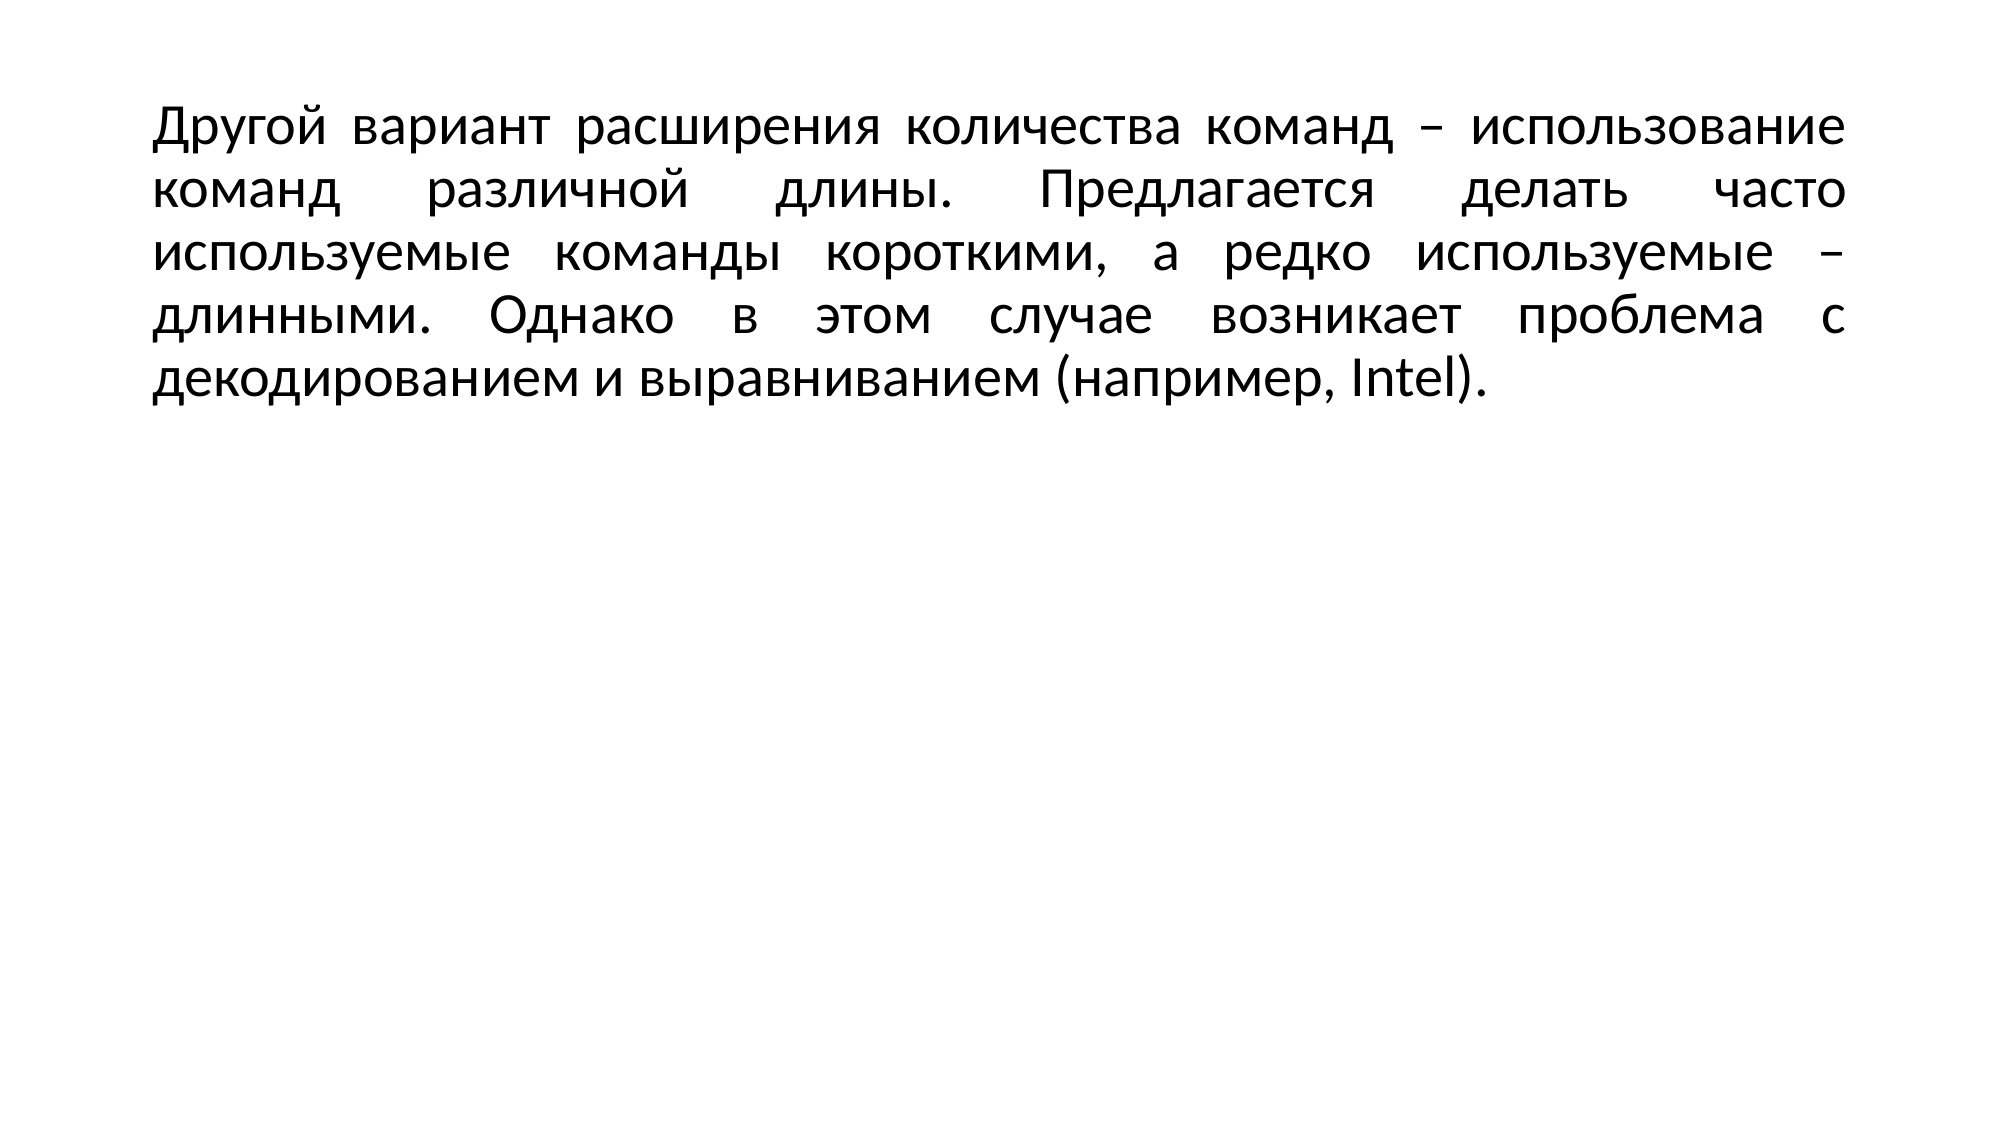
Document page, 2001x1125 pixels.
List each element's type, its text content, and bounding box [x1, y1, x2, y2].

list Другой вариант расширения количества команд – использование команд различной длины. Предлагается делать часто используемые команды короткими, а редко используемые – длинными. Однако в этом случае возникает проблема с декодированием и выравниванием (например, Intel). [137, 87, 1863, 1014]
